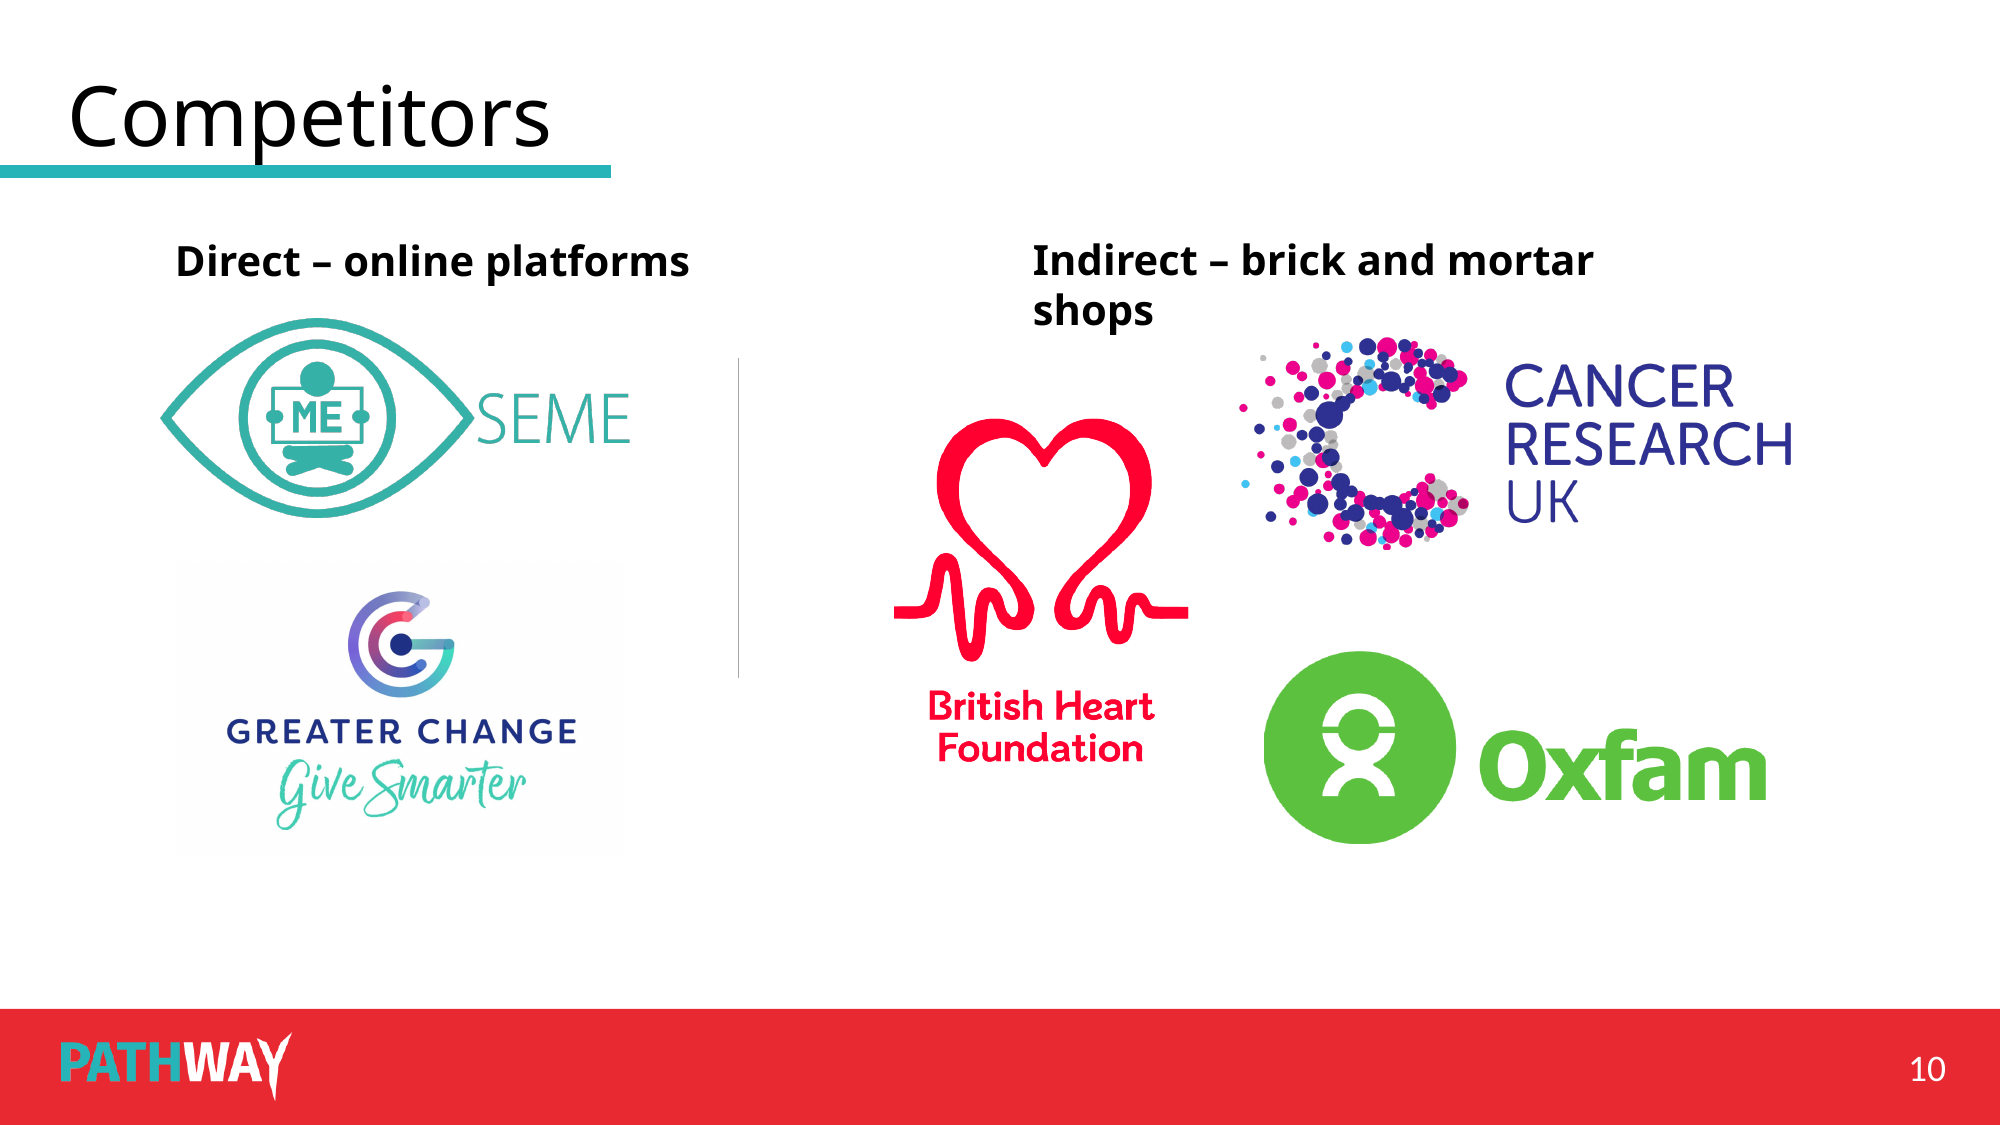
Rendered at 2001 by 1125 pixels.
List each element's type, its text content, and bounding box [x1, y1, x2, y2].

picture [61, 1032, 292, 1102]
picture [176, 562, 626, 856]
picture [160, 318, 642, 519]
picture [876, 401, 1206, 779]
text_box Indirect – brick and mortar shops [1018, 226, 1711, 342]
picture [1264, 650, 1767, 844]
text_box [0, 1008, 2000, 1125]
picture [1239, 337, 1791, 550]
text_box Direct – online platforms [160, 226, 854, 292]
text_box Competitors [53, 55, 568, 165]
text_box 10 [1893, 1036, 1962, 1097]
